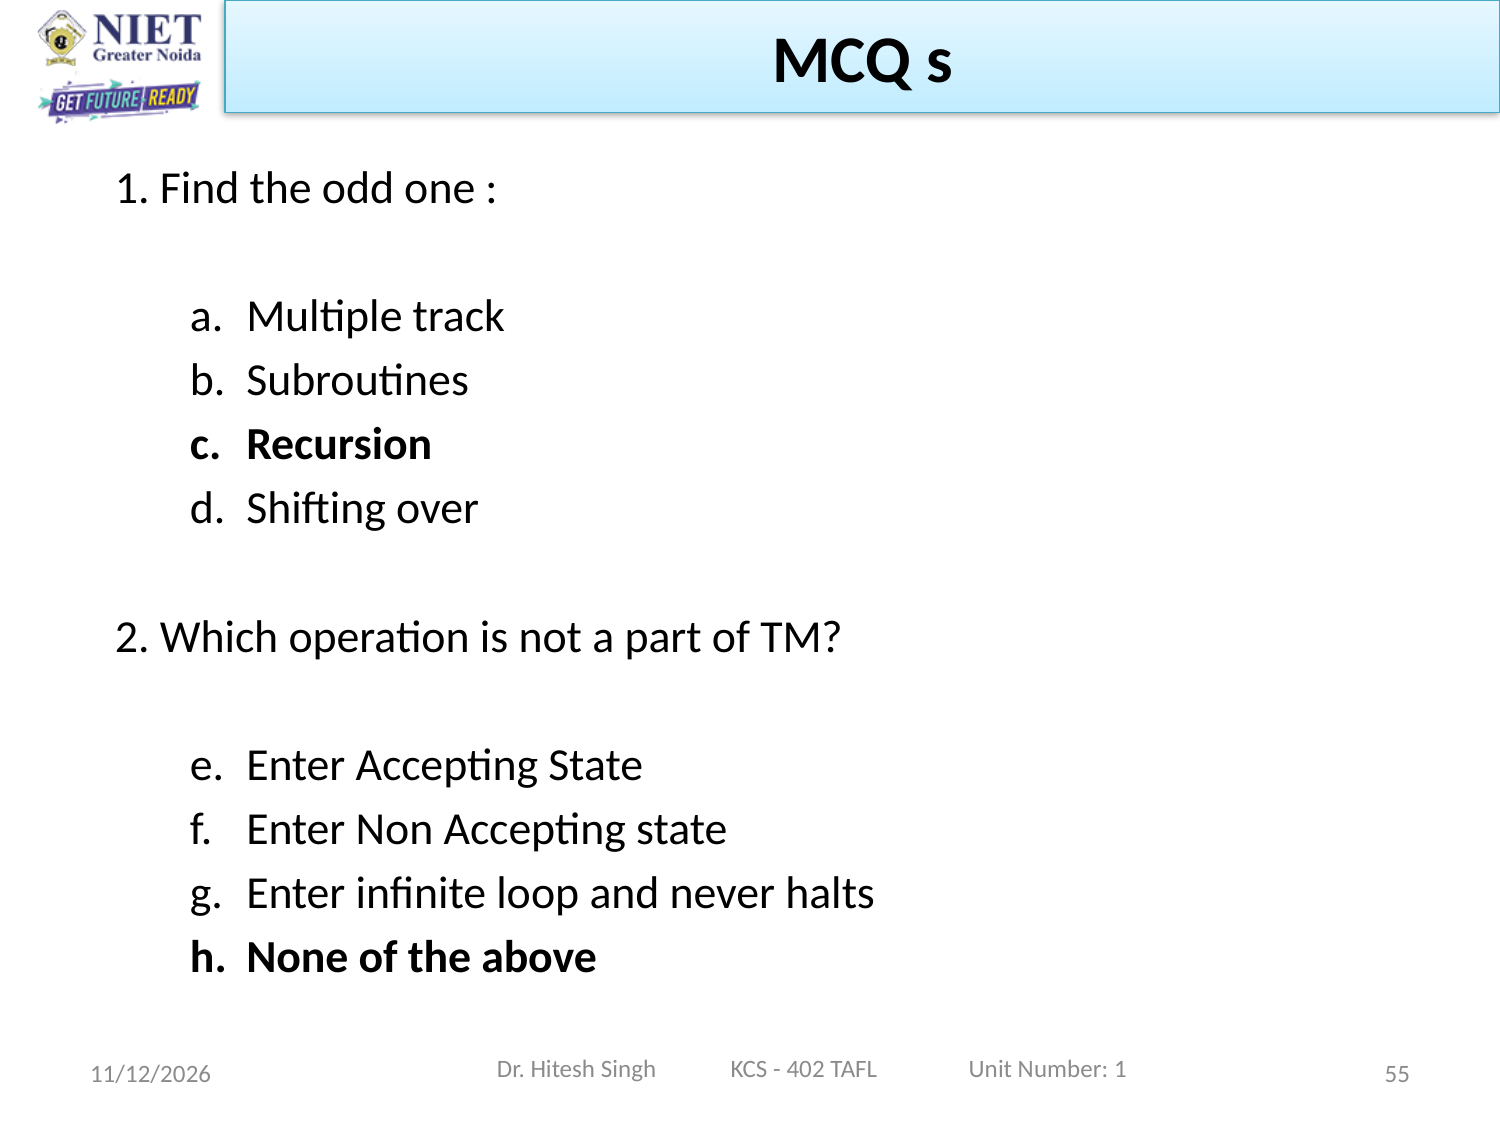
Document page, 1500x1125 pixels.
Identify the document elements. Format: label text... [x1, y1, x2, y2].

slide_number 55 [1074, 1042, 1425, 1103]
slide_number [75, 1042, 425, 1103]
text_box MCQ s [238, 0, 1500, 113]
picture [0, 0, 238, 135]
list 1. Find the odd one : Multiple track Subroutines Recursion Shifting over 2. Which operation is not a part of TM? Enter Accepting State Enter Non Accepting state Enter infinite loop and never halts None of the above [99, 149, 1450, 893]
footer Dr. Hitesh Singh KCS - 402 TAFL Unit Number: 1 [412, 1037, 1213, 1098]
